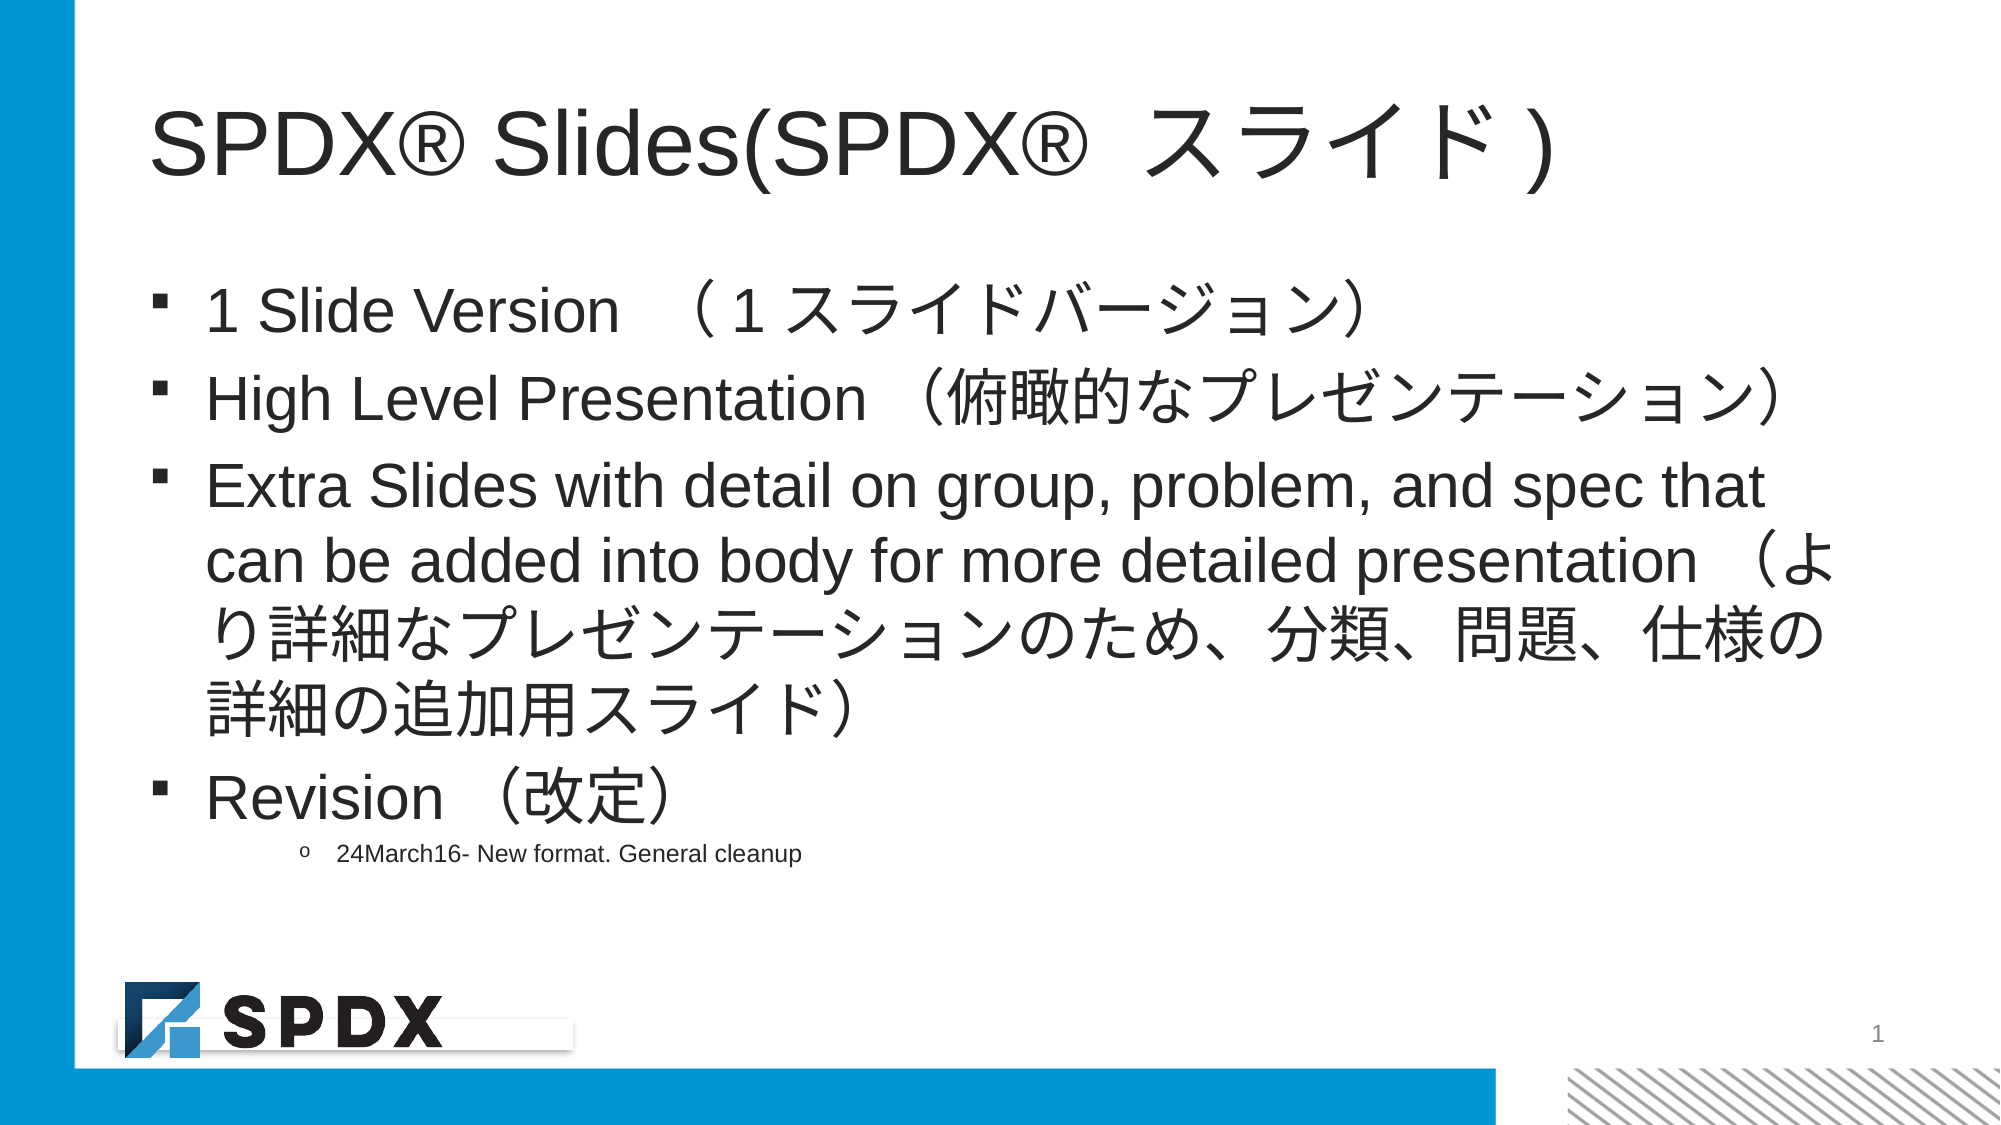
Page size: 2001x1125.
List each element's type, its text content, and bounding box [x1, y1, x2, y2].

list 1 Slide Version （1スライドバージョン） High Level Presentation（俯瞰的なプレゼンテーション） Extra Slides with detail on group, problem, and spec that can be added into body for more detailed presentation（より詳細なプレゼンテーションのため、分類、問題、仕様の詳細の追加用スライド） Revision（改定） 24March16- New format. General cleanup [133, 262, 1881, 962]
slide_number 1 [1787, 1002, 1900, 1063]
picture [75, 0, 2000, 1125]
title SPDX® Slides(SPDX® スライド) [133, 45, 1881, 233]
text_box [849, 474, 1486, 785]
